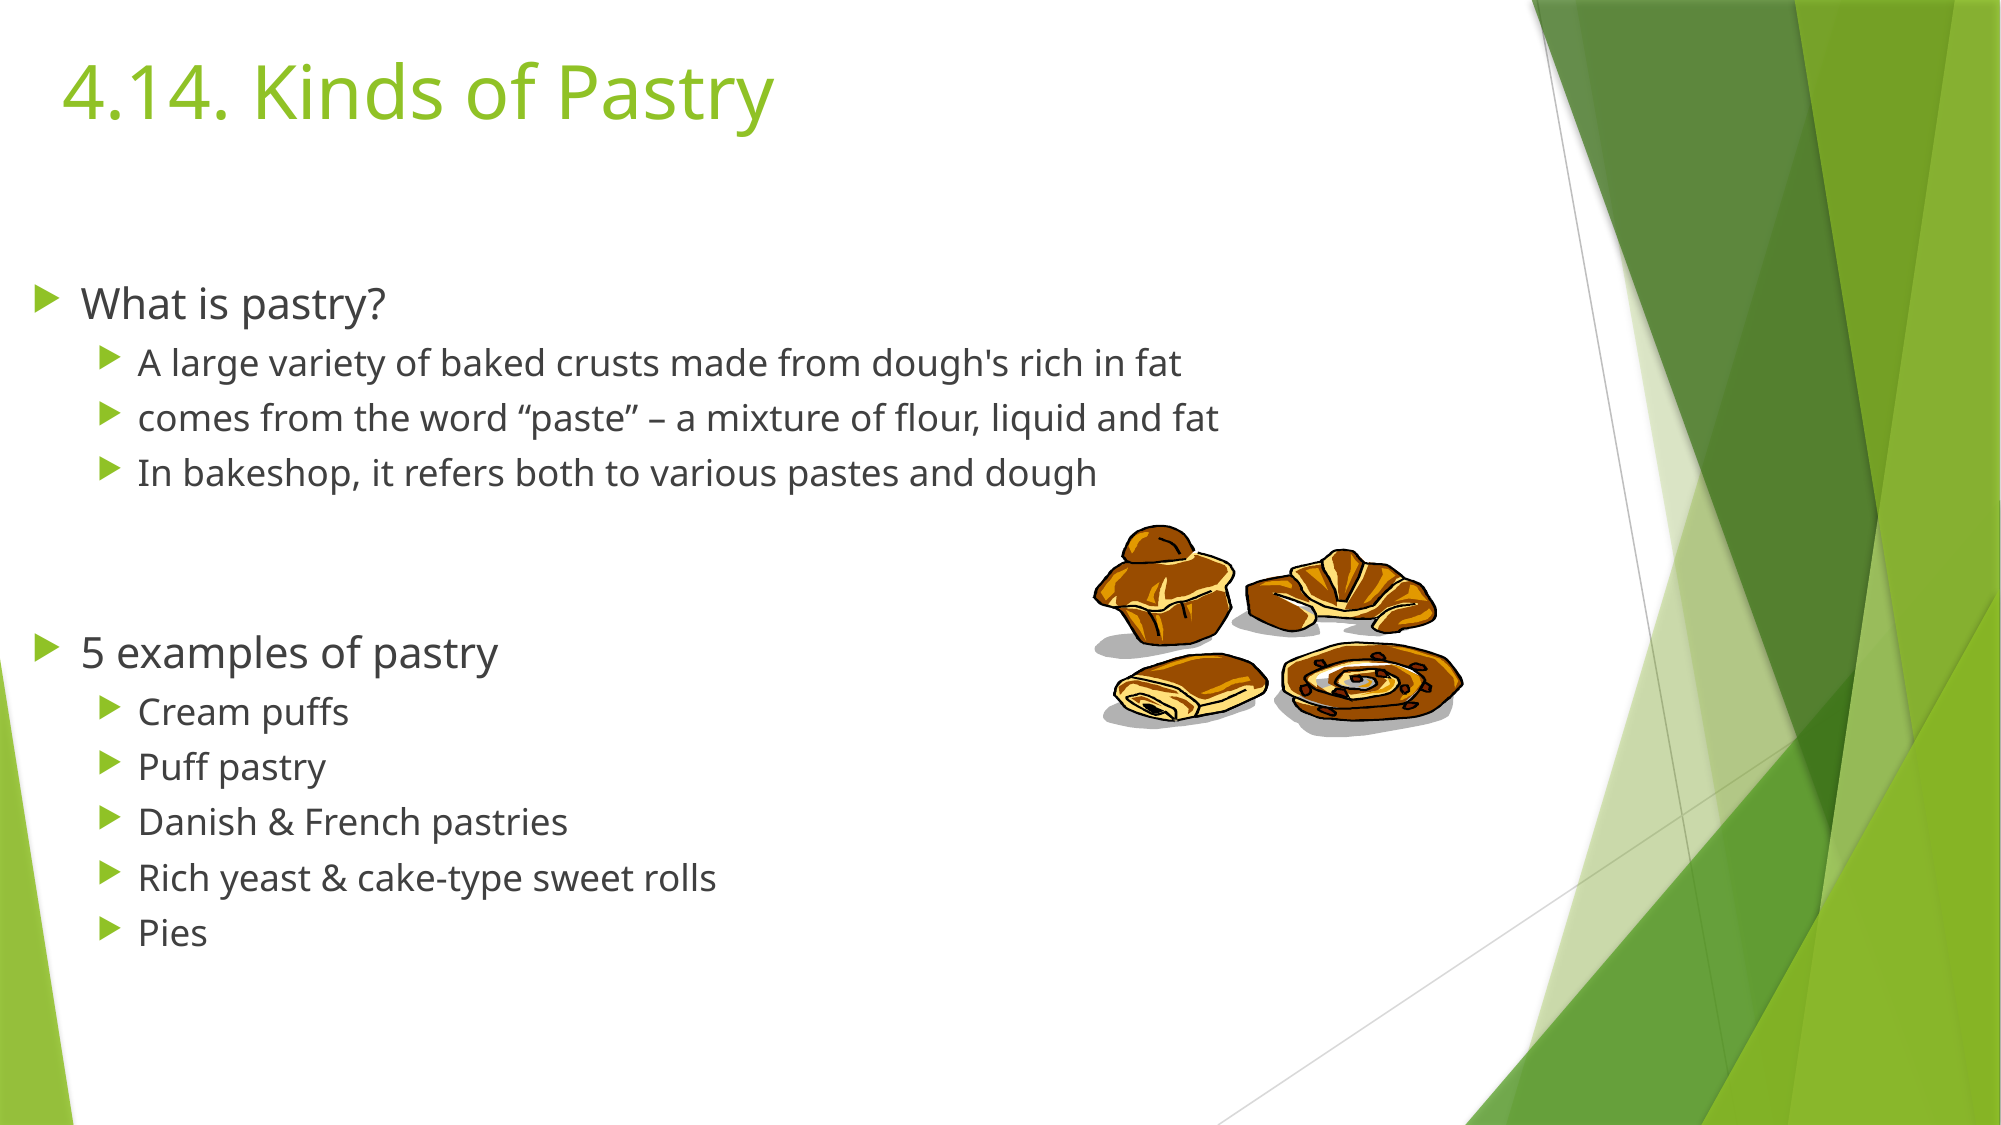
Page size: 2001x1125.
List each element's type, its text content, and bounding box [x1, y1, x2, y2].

title 4.14. Kinds of Pastry [47, 37, 1684, 225]
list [1089, 523, 1466, 739]
list What is pastry? A large variety of baked crusts made from dough's rich in fat comes from the word “paste” – a mixture of flour, liquid and fat In bakeshop, it refers both to various pastes and dough 5 examples of pastry Cream puffs Puff pastry Danish & French pastries Rich yeast & cake-type sweet rolls Pies [16, 275, 1650, 963]
